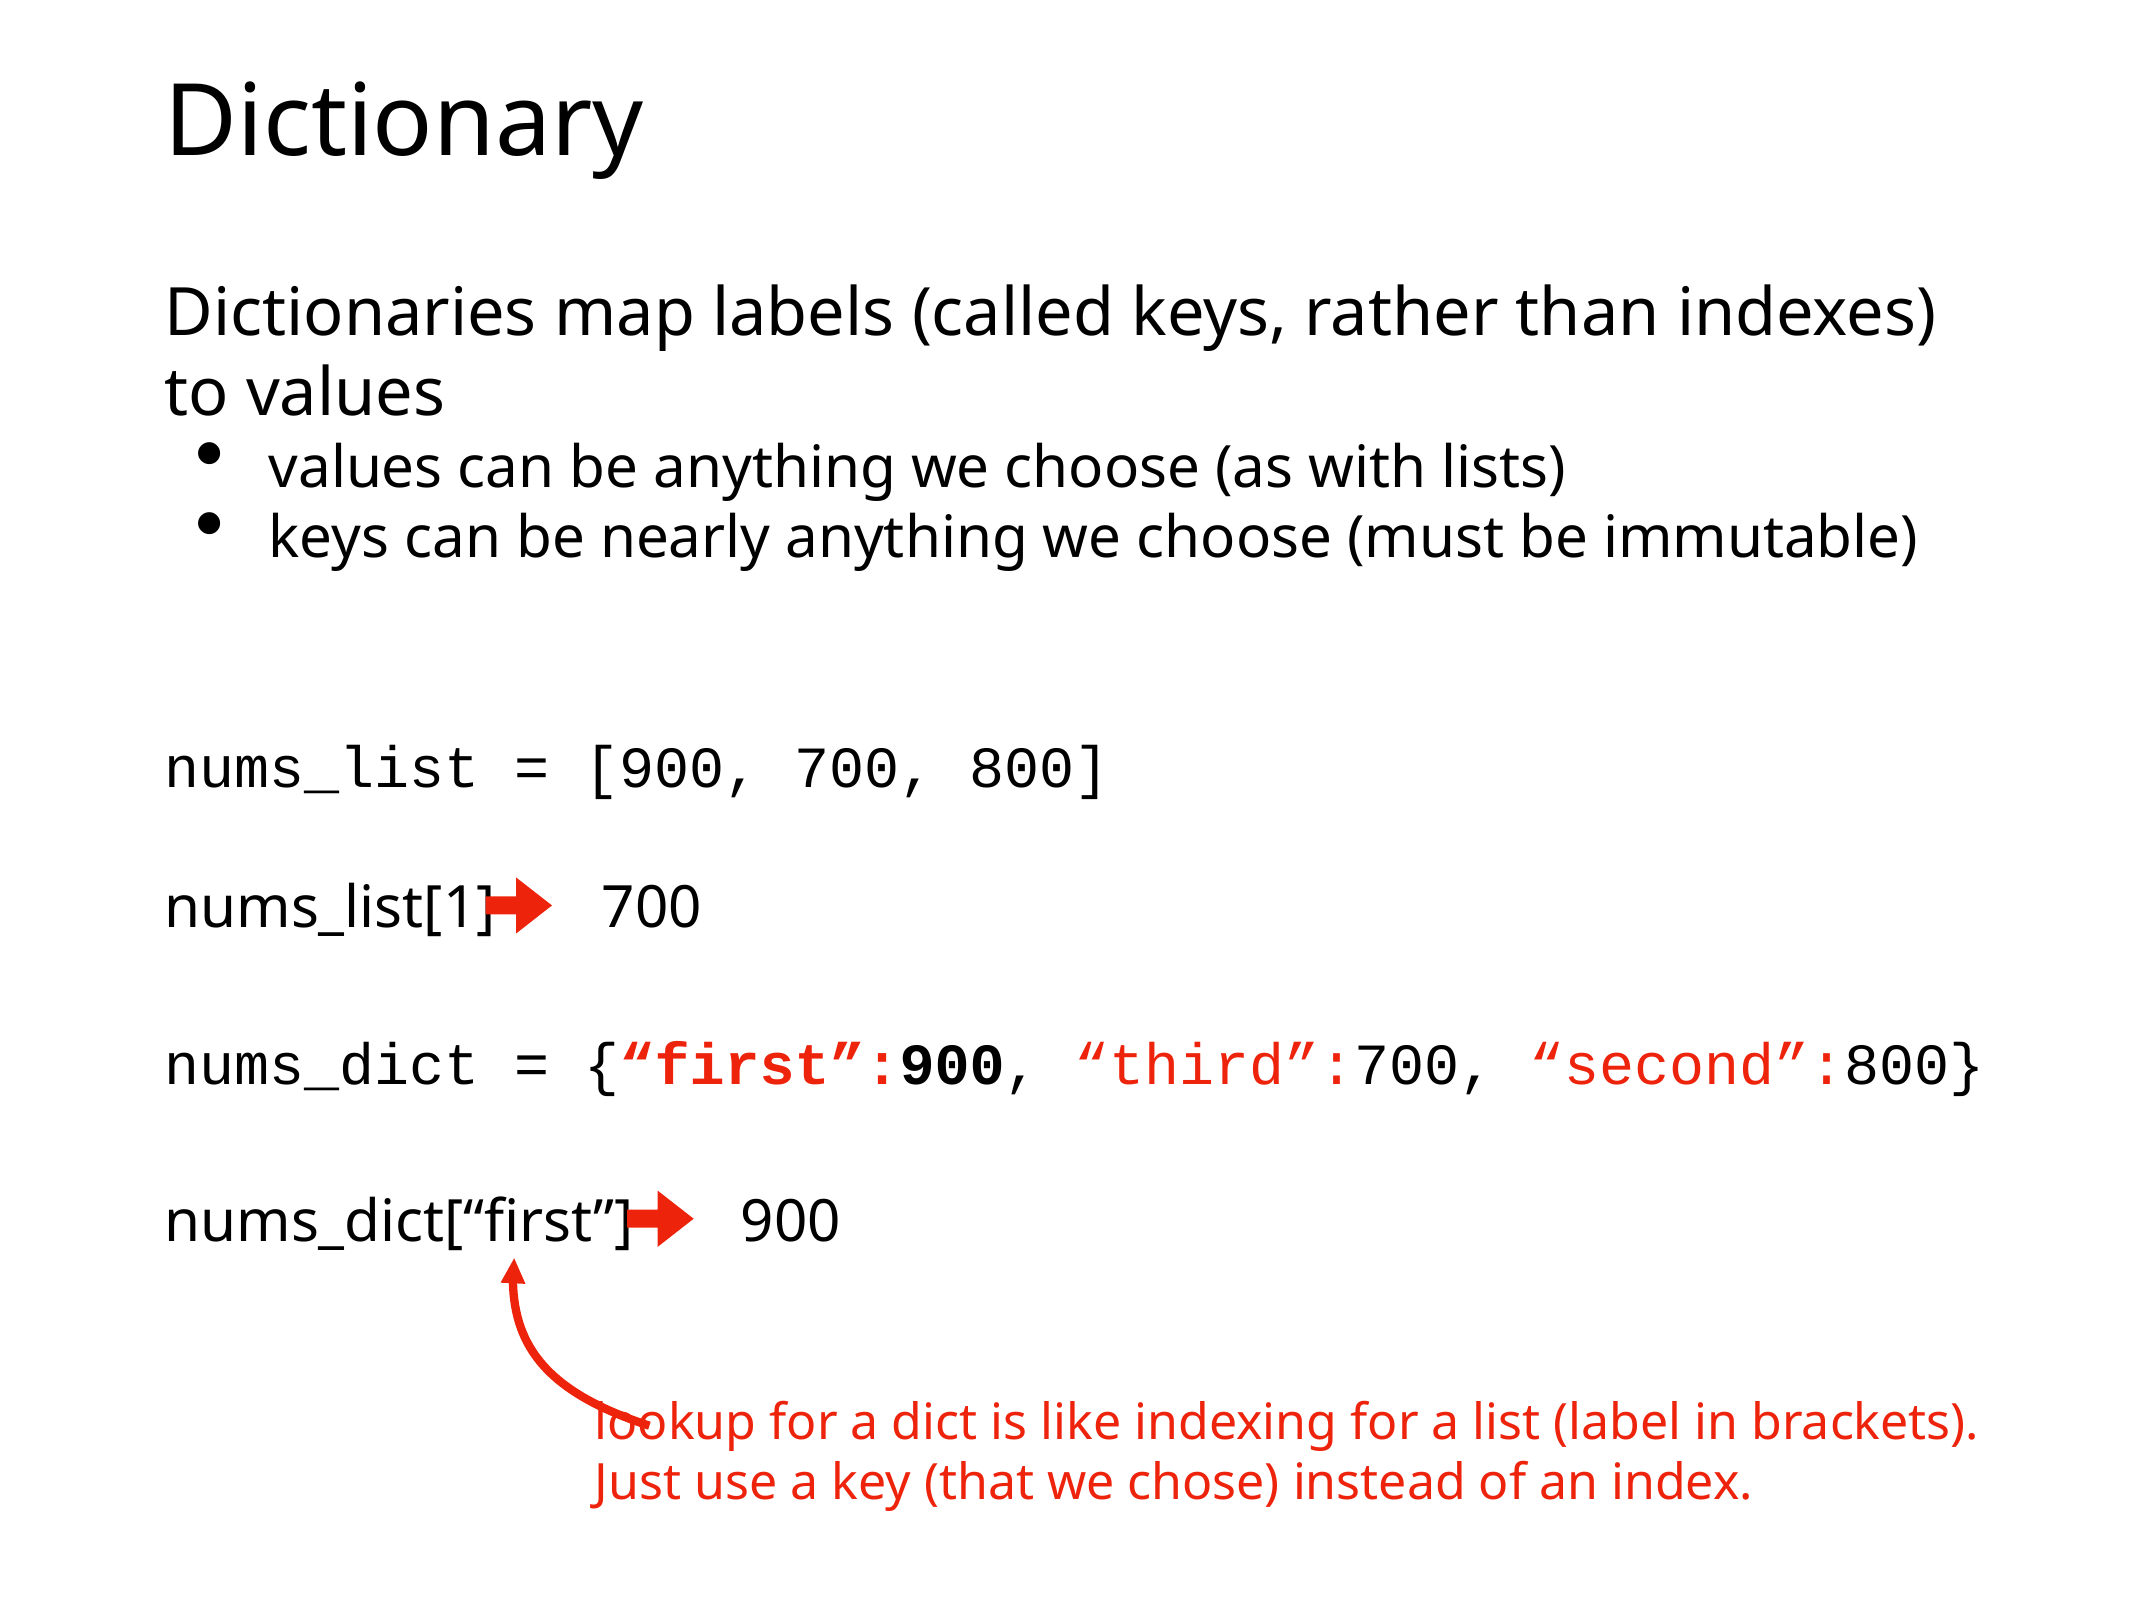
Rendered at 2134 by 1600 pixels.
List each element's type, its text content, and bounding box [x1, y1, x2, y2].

text_box nums_list = [900, 700, 800] nums_list[1] 700 nums_dict = {“first”:900, “third”:700, “second”:800} nums_dict[“first”] 900 [156, 720, 2056, 1479]
title Dictionary [155, 41, 1978, 191]
text_box [485, 877, 552, 934]
list Dictionaries map labels (called keys, rather than indexes) to values values can be anything we choose (as with lists) keys can be nearly anything we choose (must be immutable) [155, 259, 1978, 632]
text_box [506, 1258, 613, 1399]
text_box [627, 1190, 694, 1247]
text_box lookup for a dict is like indexing for a list (label in brackets). Just use a key (that we chose) instead of an index. [586, 1380, 1989, 1518]
